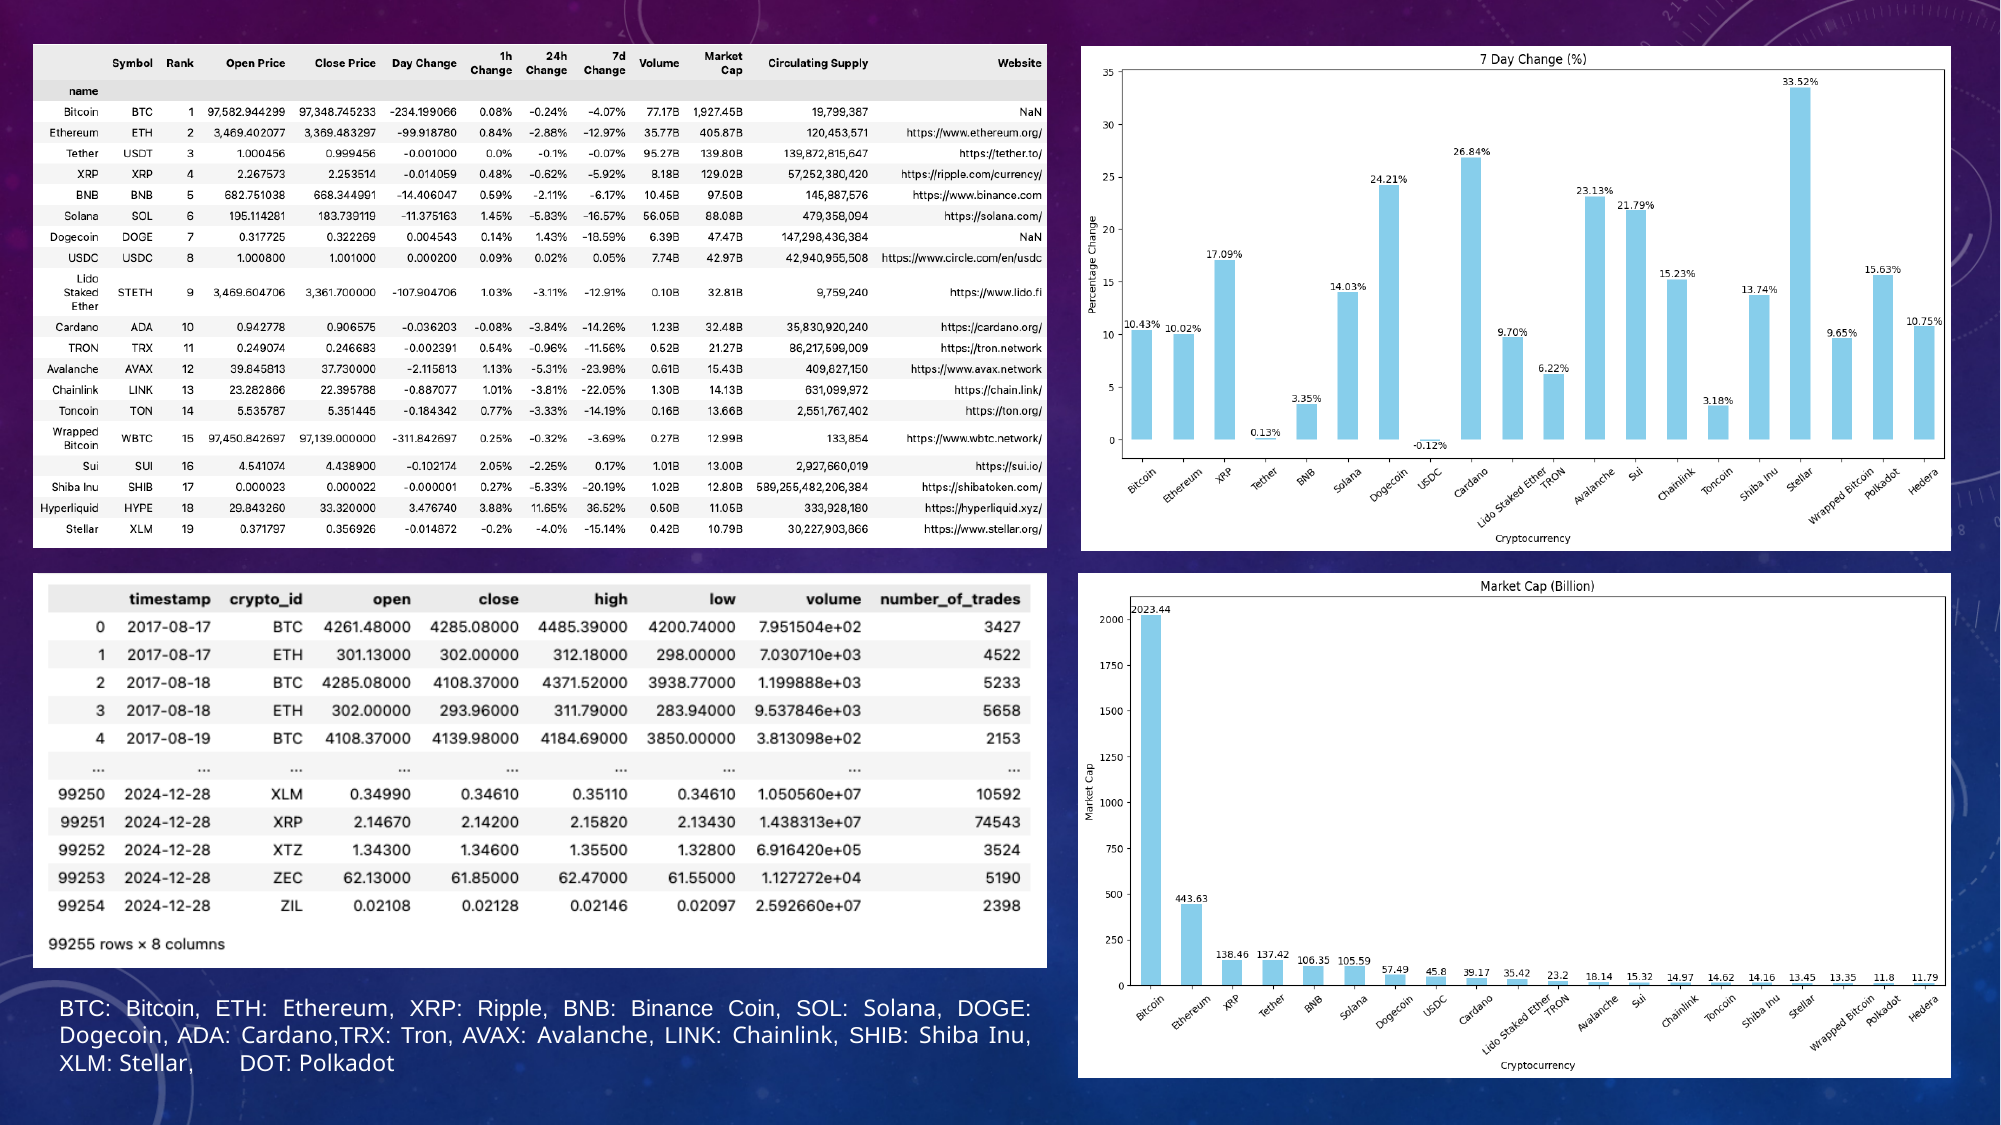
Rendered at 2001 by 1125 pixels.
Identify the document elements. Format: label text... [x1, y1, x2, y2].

text_box BTC: Bitcoin, ETH: Ethereum, XRP: Ripple, BNB: Binance Coin, SOL: Solana, DOGE: Dogecoin, ADA: Cardano,TRX: Tron, AVAX: Avalanche, LINK: Chainlink, SHIB: Shiba Inu, XLM: Stellar, DOT: Polkadot [44, 980, 1047, 1083]
picture [0, 0, 2001, 1125]
